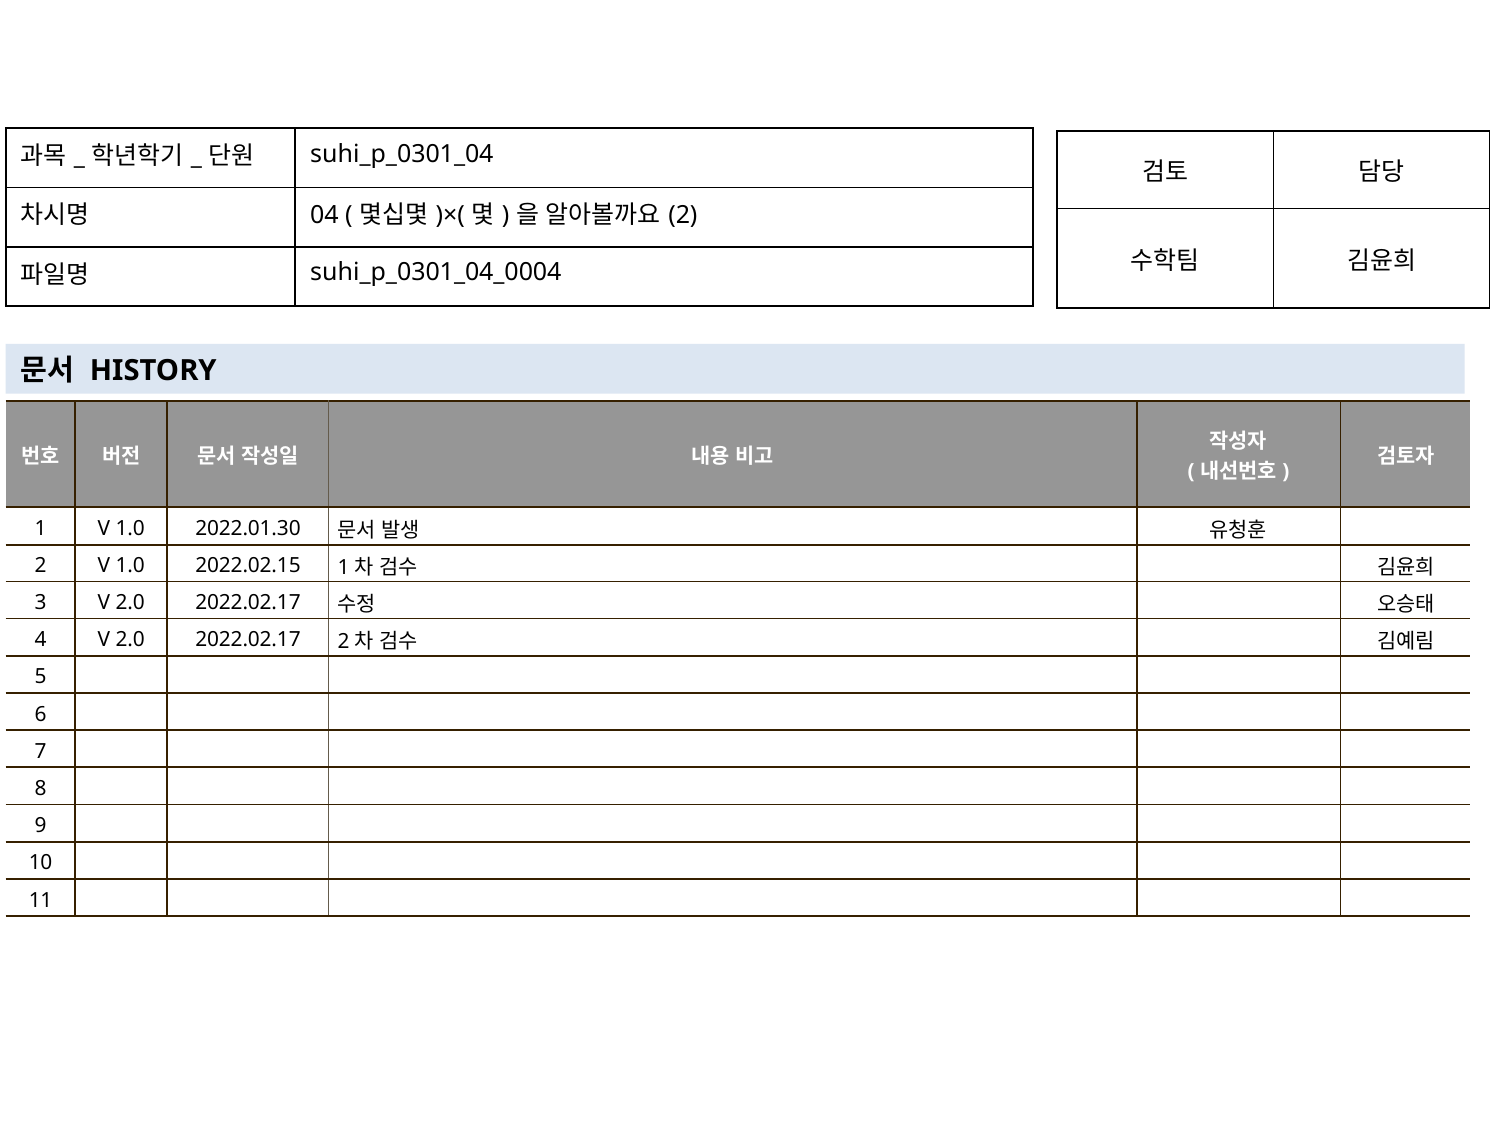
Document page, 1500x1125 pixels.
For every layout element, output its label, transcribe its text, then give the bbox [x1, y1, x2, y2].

table_cell [329, 805, 1136, 841]
table_cell 2022.02.15 [168, 546, 328, 581]
table_cell 6 [6, 694, 74, 729]
table_cell [329, 768, 1136, 804]
table_header 작성자 (내선번호) [1138, 402, 1340, 506]
table_cell 수정 [329, 582, 1136, 618]
table_cell 수학팀 [1058, 209, 1273, 307]
table_cell 1 [6, 508, 74, 544]
table_header 검토 [1058, 132, 1273, 208]
table_cell 김윤희 [1274, 209, 1489, 307]
table_cell [1138, 657, 1340, 692]
table_header 과목_학년학기_단원 [7, 129, 294, 187]
table_cell 2022.01.30 [168, 508, 328, 544]
table_cell [1341, 768, 1470, 804]
table_cell [1341, 508, 1470, 544]
text_box 문서 HISTORY [5, 343, 1465, 394]
table_cell 7 [6, 731, 74, 766]
table_cell [1138, 731, 1340, 766]
table_cell [1138, 880, 1340, 915]
table_header 검토자 [1341, 402, 1470, 506]
table_cell 5 [6, 657, 74, 692]
table_cell [1341, 731, 1470, 766]
table_cell [168, 694, 328, 729]
table_cell 3 [6, 582, 74, 618]
table_cell [1138, 768, 1340, 804]
table_cell 파일명 [7, 248, 294, 305]
table_cell 04 (몇십몇)×(몇)을 알아볼까요(2) [296, 188, 1032, 246]
table_cell 8 [6, 768, 74, 804]
table_header 담당 [1274, 132, 1489, 208]
table_header 내용 비고 [329, 402, 1136, 506]
table_cell [76, 805, 166, 841]
table_cell 2022.02.17 [168, 582, 328, 618]
table_cell [1138, 843, 1340, 878]
table_cell [76, 880, 166, 915]
table_header 문서 작성일 [168, 402, 328, 506]
table_cell 9 [6, 805, 74, 841]
table_cell [168, 880, 328, 915]
table_cell V 2.0 [76, 582, 166, 618]
table_cell suhi_p_0301_04_0004 [296, 248, 1032, 305]
table_cell 오승태 [1341, 582, 1470, 618]
table_cell V 1.0 [76, 546, 166, 581]
table_cell [1341, 694, 1470, 729]
table_cell [76, 694, 166, 729]
table_cell 11 [6, 880, 74, 915]
table_cell 문서 발생 [329, 508, 1136, 544]
table_cell [1341, 805, 1470, 841]
table_cell [76, 768, 166, 804]
table_cell 2차 검수 [329, 619, 1136, 655]
table_cell [76, 731, 166, 766]
table_cell 2022.02.17 [168, 619, 328, 655]
table_cell 10 [6, 843, 74, 878]
table_cell [168, 768, 328, 804]
table_cell [168, 657, 328, 692]
table_cell 2 [6, 546, 74, 581]
table_cell [1138, 582, 1340, 618]
table_cell 김윤희 [1341, 546, 1470, 581]
table_cell [329, 657, 1136, 692]
table_cell [329, 694, 1136, 729]
table_header 번호 [6, 402, 74, 506]
table_cell [168, 805, 328, 841]
table_cell 4 [6, 619, 74, 655]
table_cell [329, 880, 1136, 915]
table_header 버전 [76, 402, 166, 506]
table_cell 김예림 [1341, 619, 1470, 655]
table_cell [76, 657, 166, 692]
table_cell 1차 검수 [329, 546, 1136, 581]
table_cell [76, 843, 166, 878]
table_cell [1138, 805, 1340, 841]
table_cell [1341, 657, 1470, 692]
table_cell [168, 843, 328, 878]
table_cell [1341, 843, 1470, 878]
table_header suhi_p_0301_04 [296, 129, 1032, 187]
table_cell [168, 731, 328, 766]
table_cell [329, 843, 1136, 878]
table_cell [329, 731, 1136, 766]
table_cell [1138, 694, 1340, 729]
table_cell V 2.0 [76, 619, 166, 655]
table_cell V 1.0 [76, 508, 166, 544]
table_cell [1341, 880, 1470, 915]
table_cell 차시명 [7, 188, 294, 246]
table_cell [1138, 546, 1340, 581]
table_cell 유청훈 [1138, 508, 1340, 544]
table_cell [1138, 619, 1340, 655]
